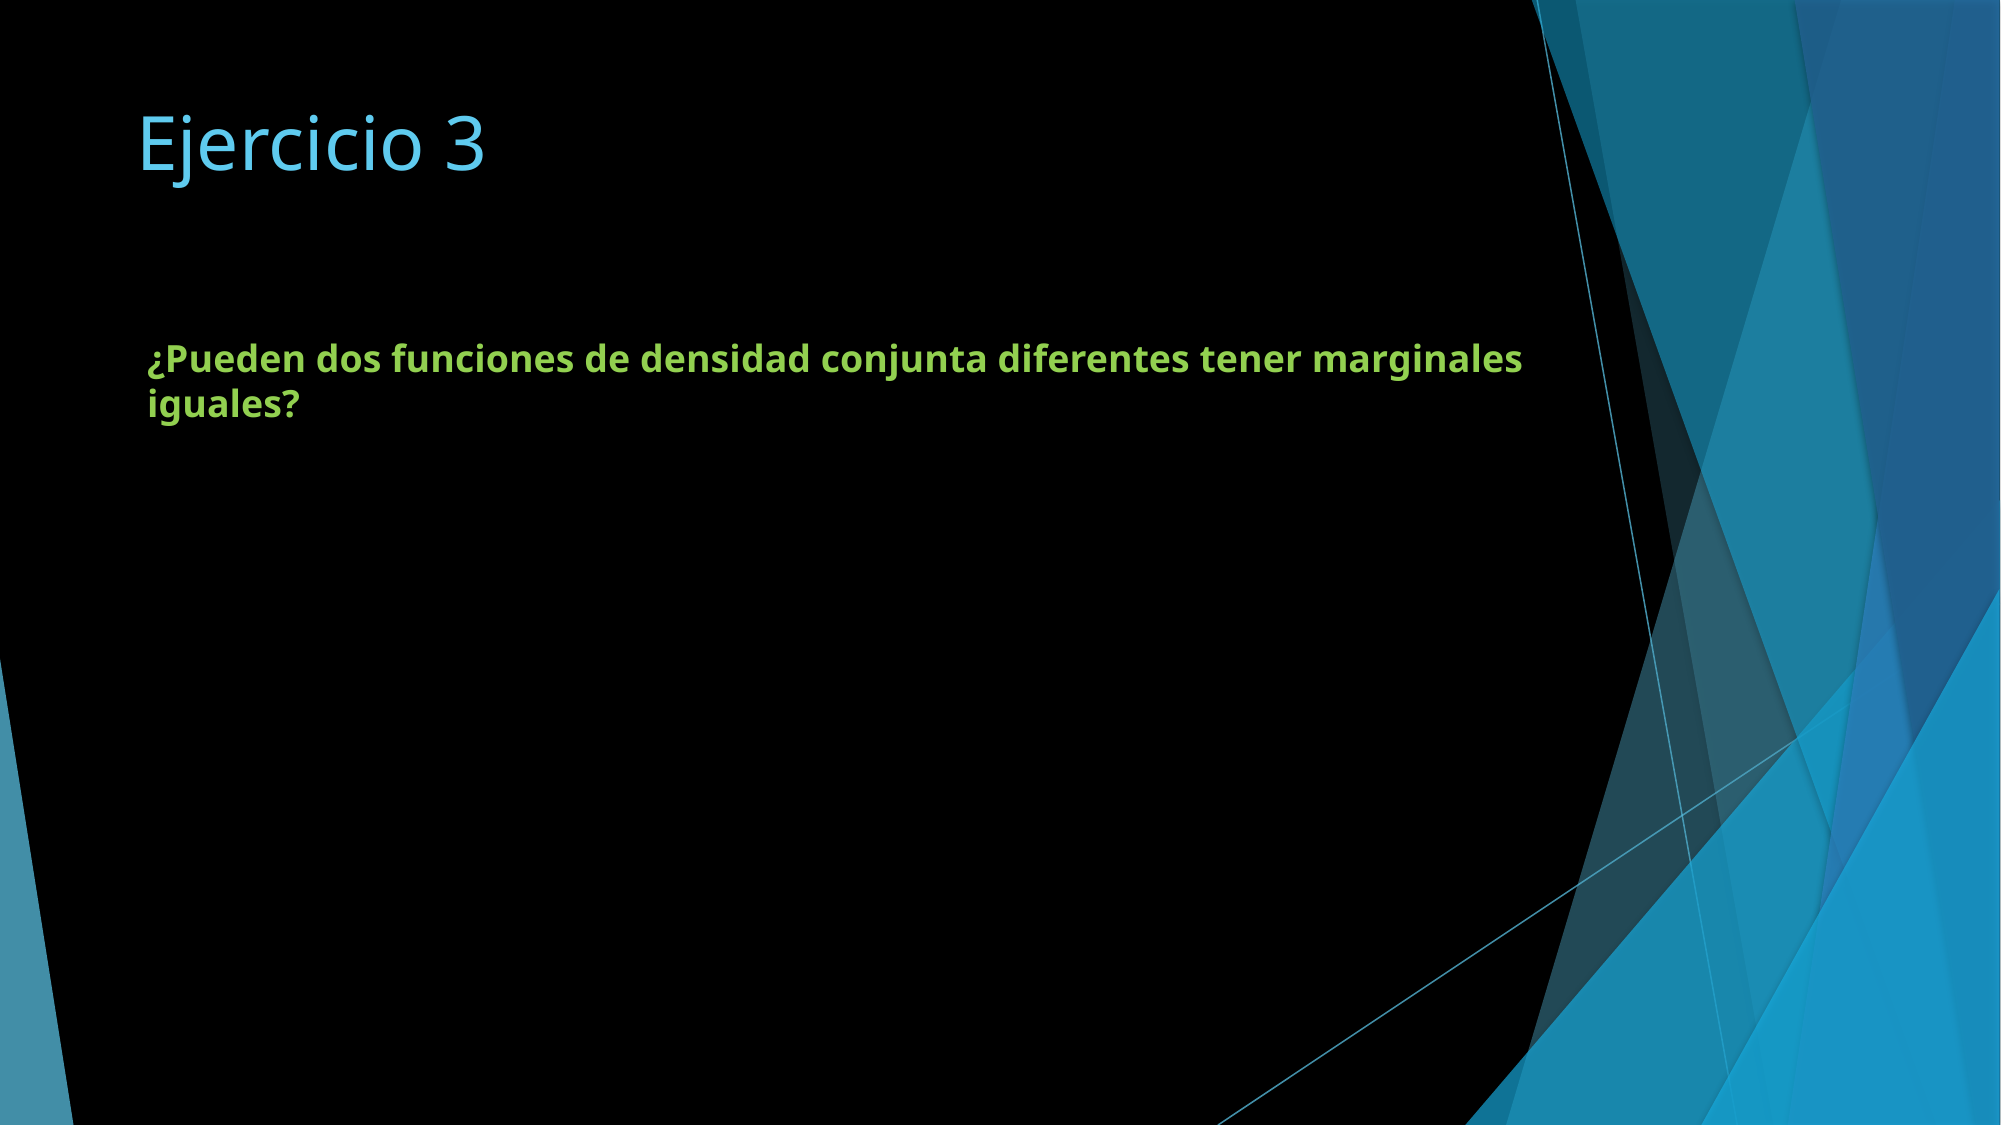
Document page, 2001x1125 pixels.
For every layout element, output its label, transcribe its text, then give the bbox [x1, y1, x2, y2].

title Ejercicio 3 [121, 88, 1473, 305]
text_box ¿Pueden dos funciones de densidad conjunta diferentes tener marginales iguales? [131, 327, 1577, 1066]
